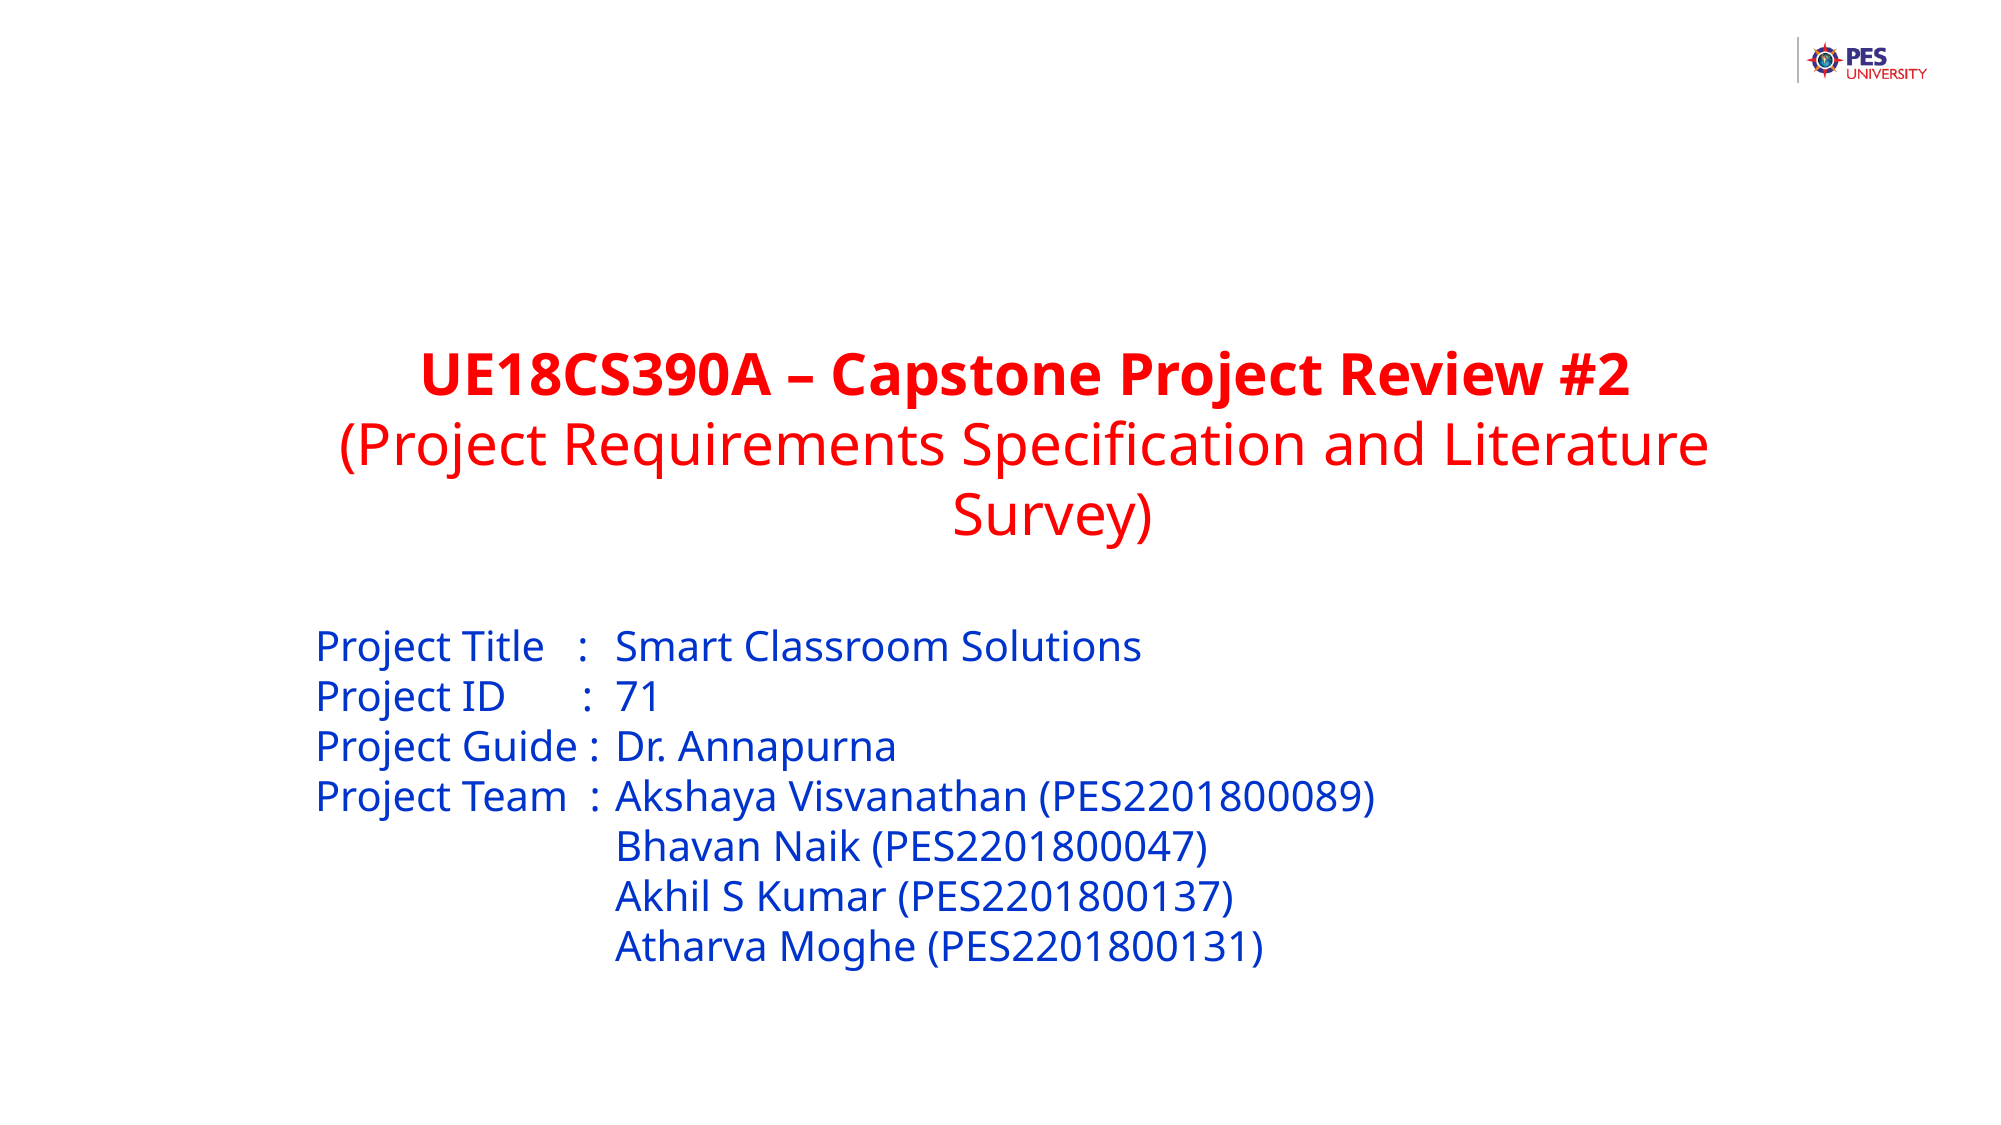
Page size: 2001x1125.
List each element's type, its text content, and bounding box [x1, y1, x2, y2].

picture [1806, 41, 1927, 79]
text_box UE18CS390A – Capstone Project Review #2 (Project Requirements Specification and Literature Survey) [225, 329, 1825, 625]
text_box Project Title : Smart Classroom Solutions Project ID : 71 Project Guide : Dr. Annapurna Project Team : Akshaya Visvanathan (PES2201800089) Bhavan Naik (PES2201800047) Akhil S Kumar (PES2201800137) Atharva Moghe (PES2201800131) [300, 612, 1688, 938]
